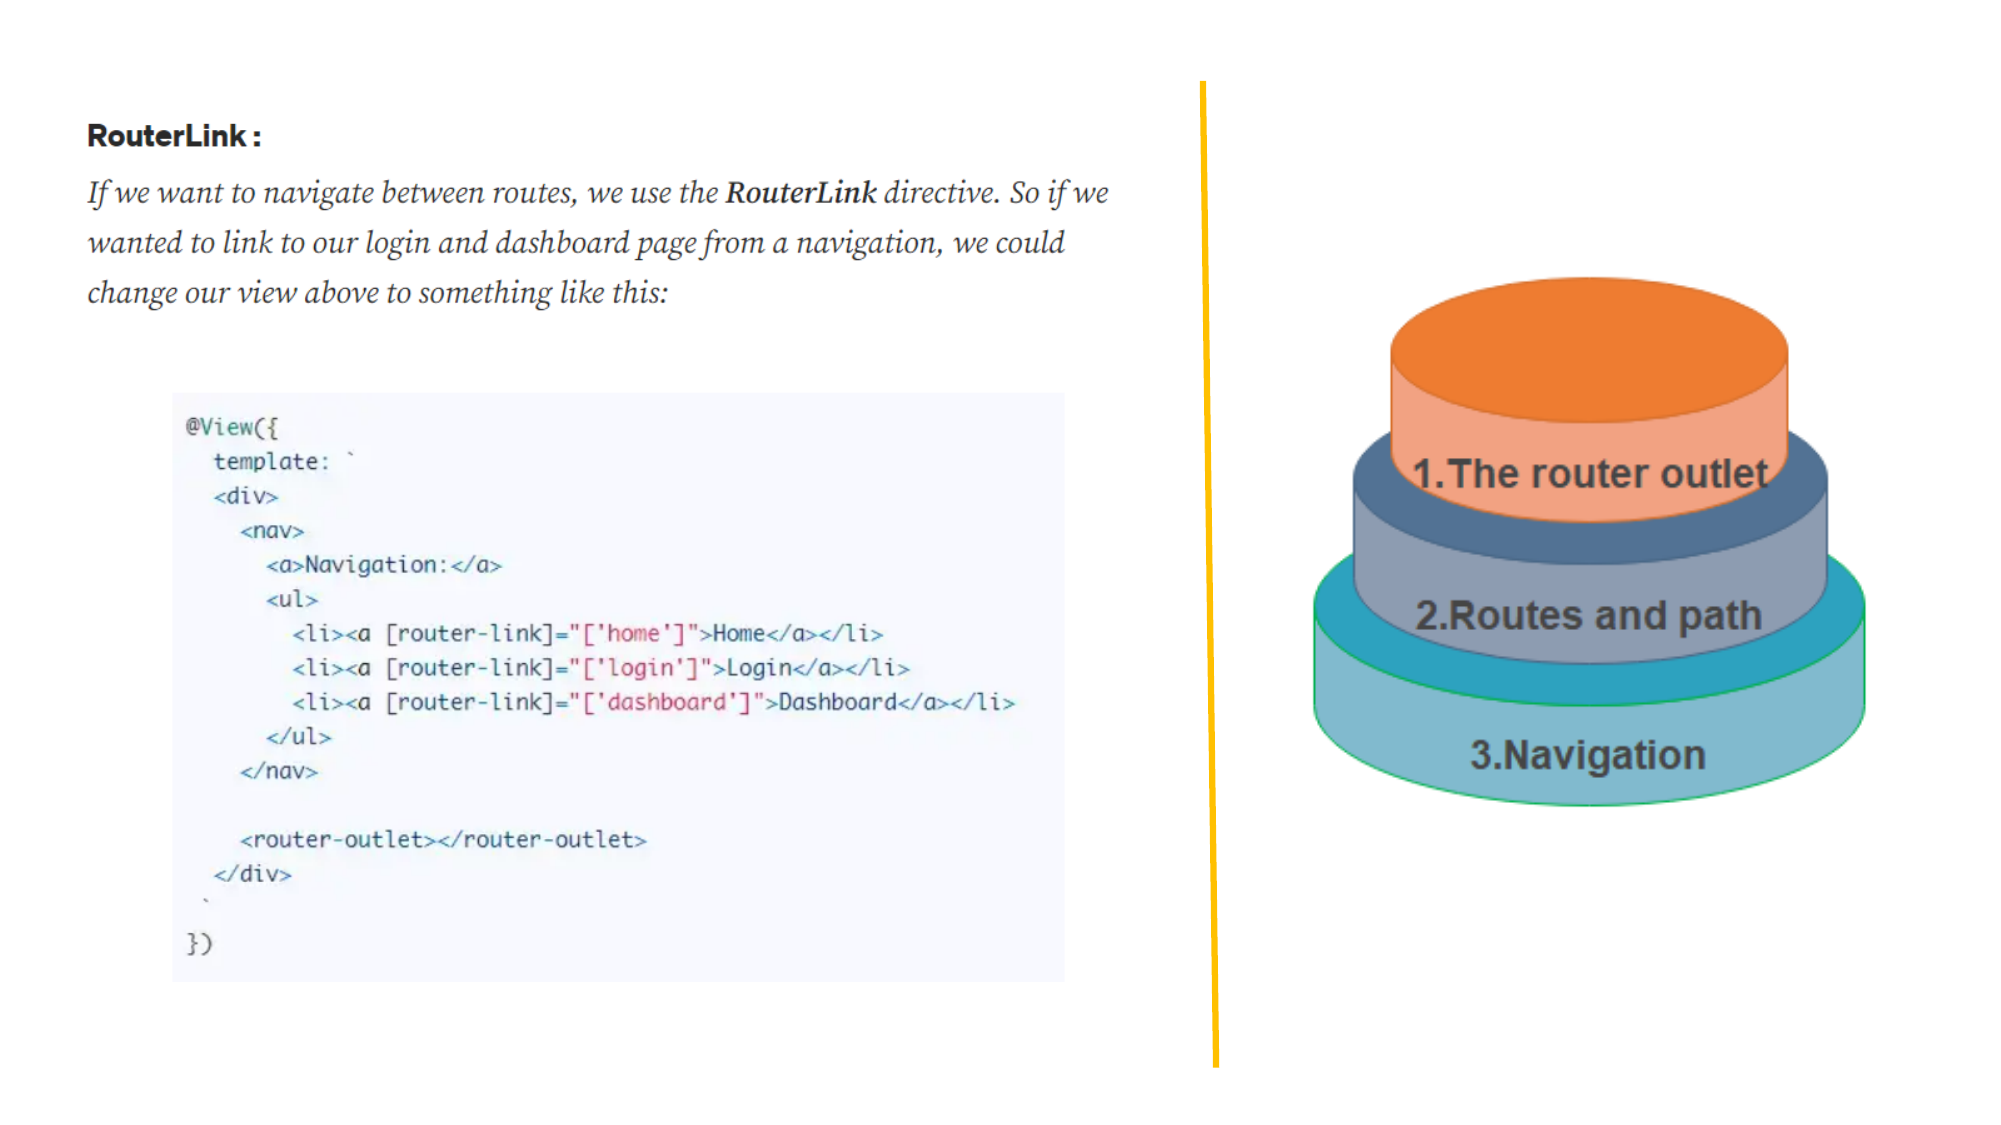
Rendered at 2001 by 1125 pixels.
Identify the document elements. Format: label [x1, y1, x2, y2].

text_box [1202, 80, 1217, 1068]
picture [1291, 259, 1889, 828]
list [30, 104, 1166, 982]
